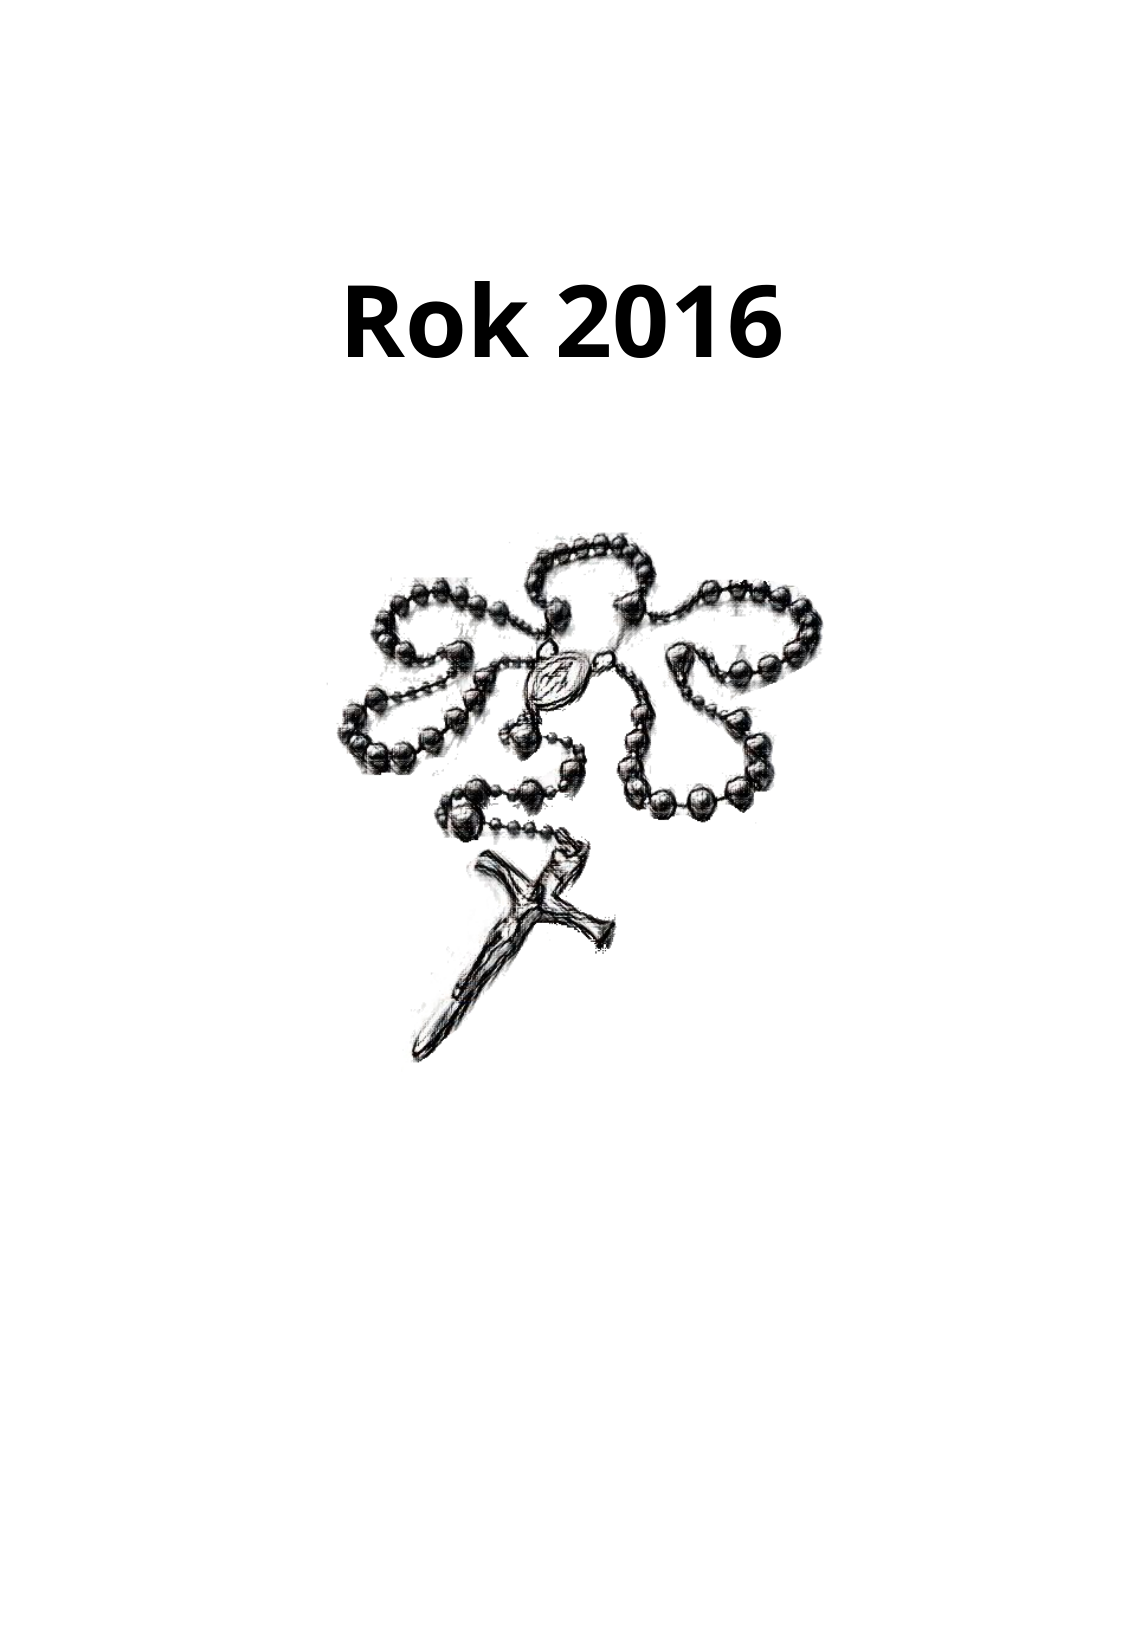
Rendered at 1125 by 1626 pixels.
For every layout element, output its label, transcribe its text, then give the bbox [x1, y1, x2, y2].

picture [270, 490, 857, 1072]
text_box Rok 2016 [194, 250, 931, 465]
